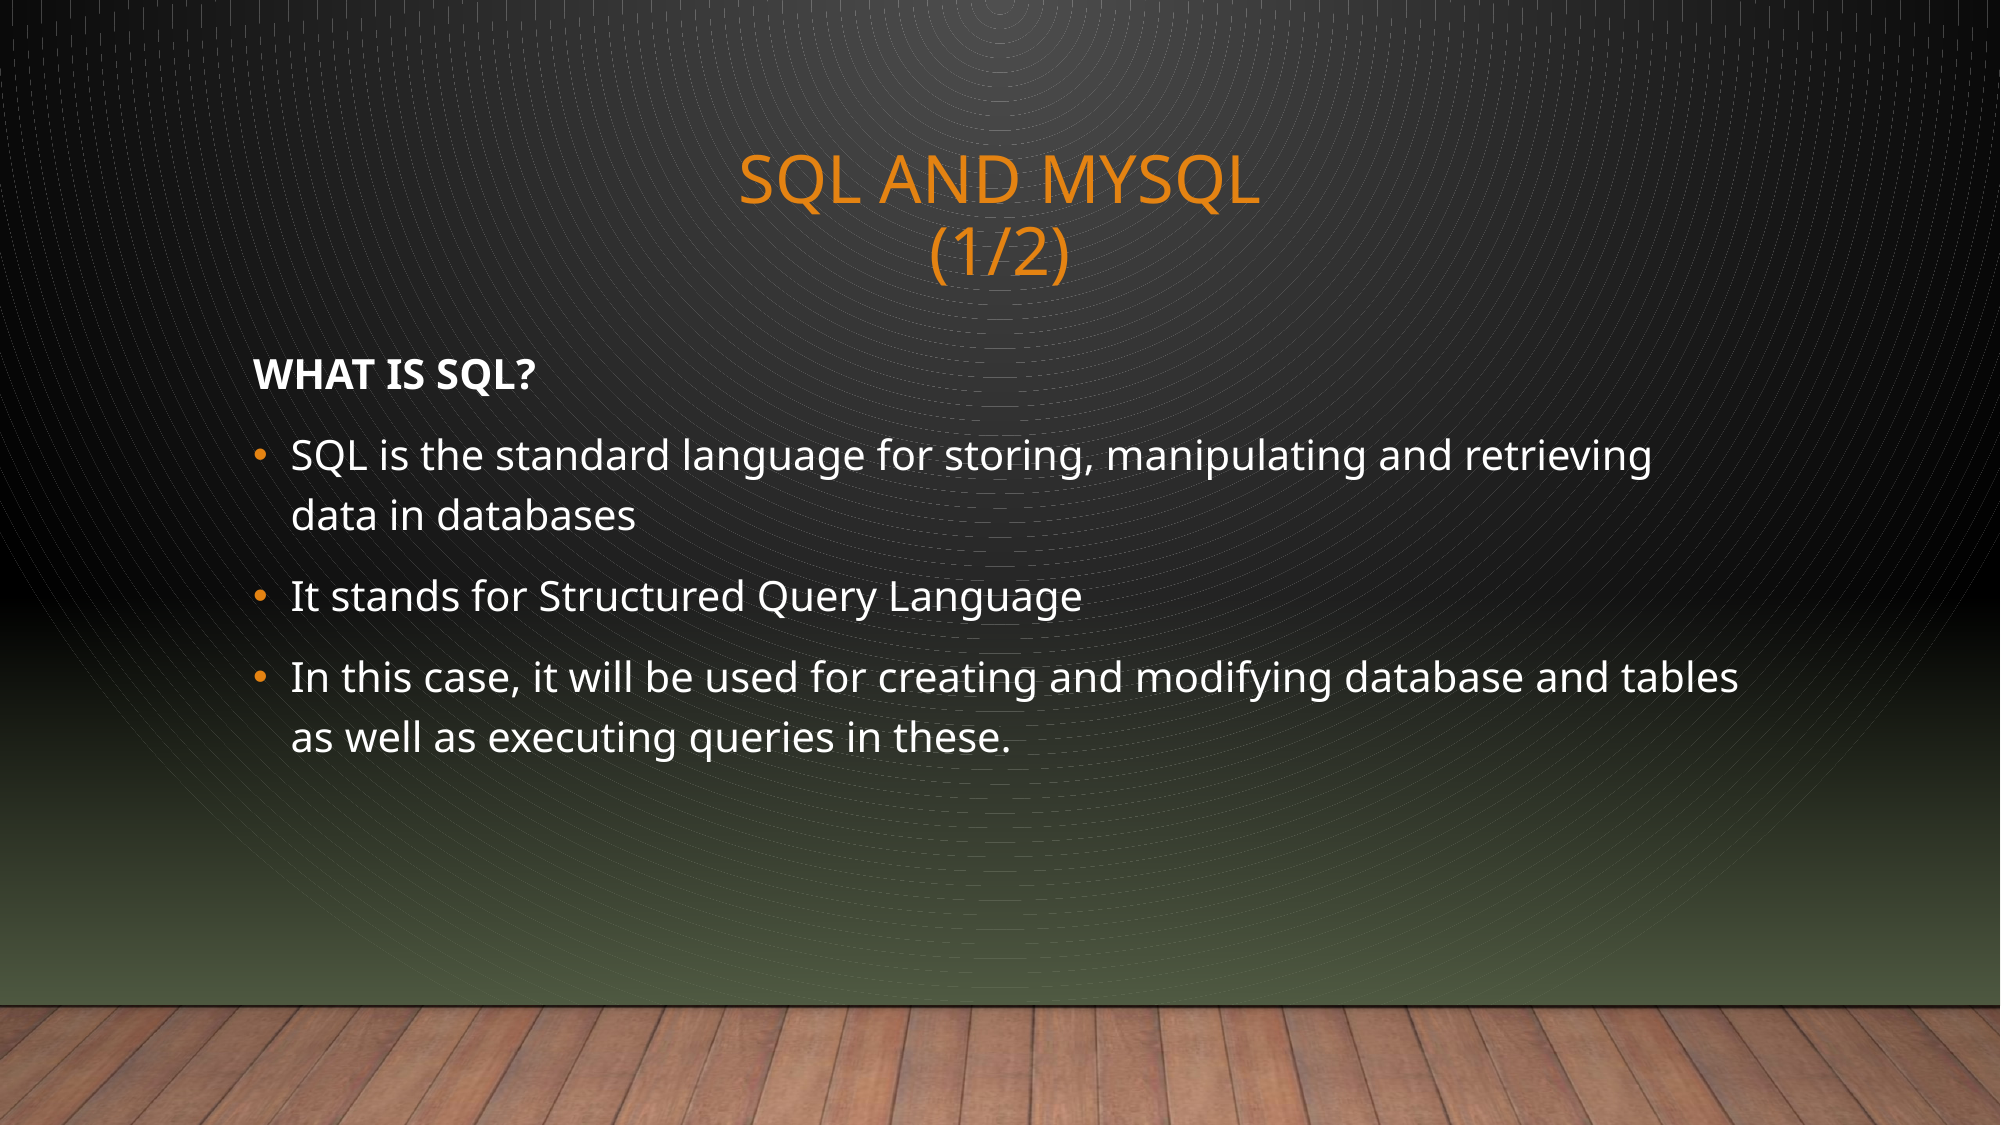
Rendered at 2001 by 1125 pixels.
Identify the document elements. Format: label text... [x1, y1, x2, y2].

picture [0, 1005, 2000, 1125]
title SQL AND MYSQL (1/2) [238, 131, 1763, 305]
list WHAT IS SQL? SQL is the standard language for storing, manipulating and retrieving data in databases It stands for Structured Query Language In this case, it will be used for creating and modifying database and tables as well as executing queries in these. [238, 330, 1763, 897]
